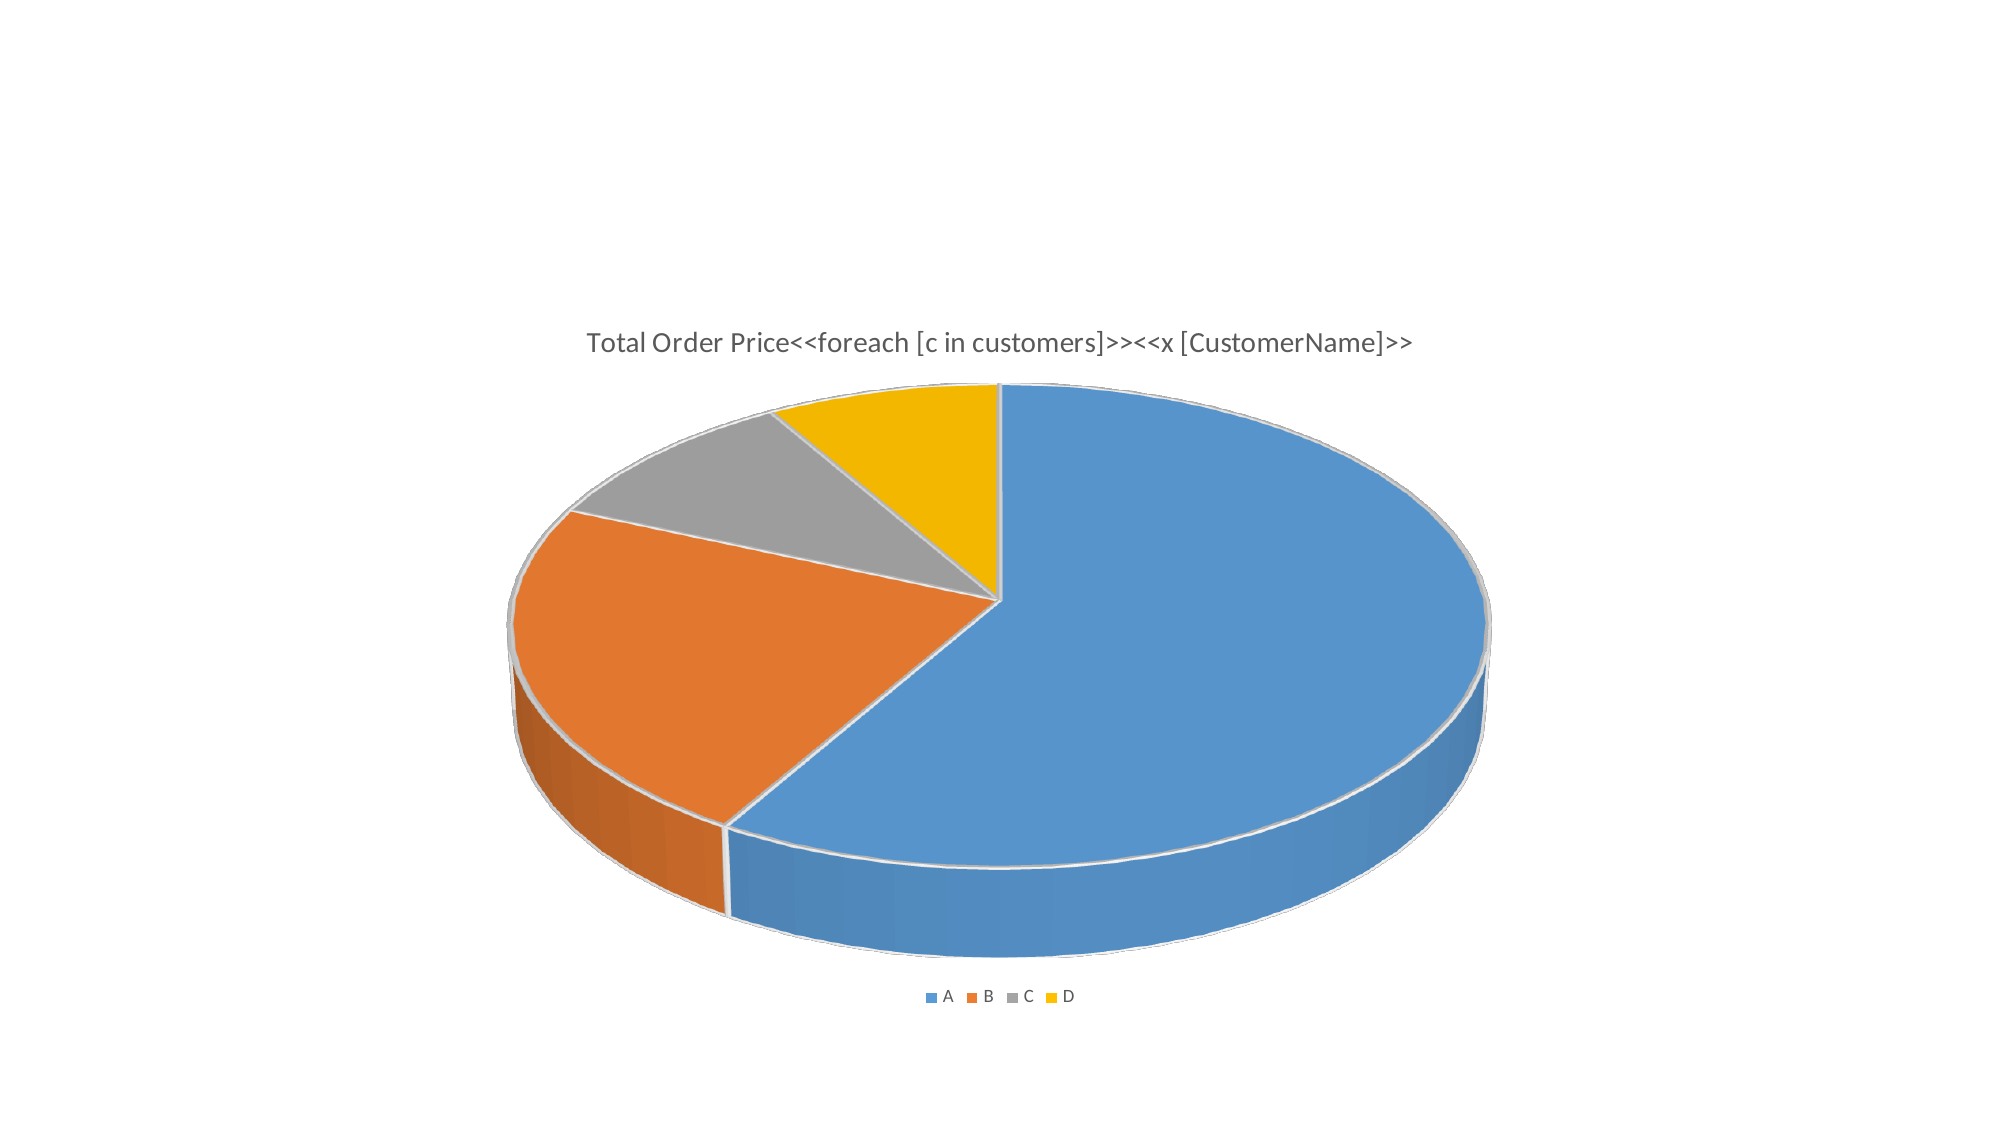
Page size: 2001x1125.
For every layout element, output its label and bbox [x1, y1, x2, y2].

chart [137, 299, 1863, 1014]
